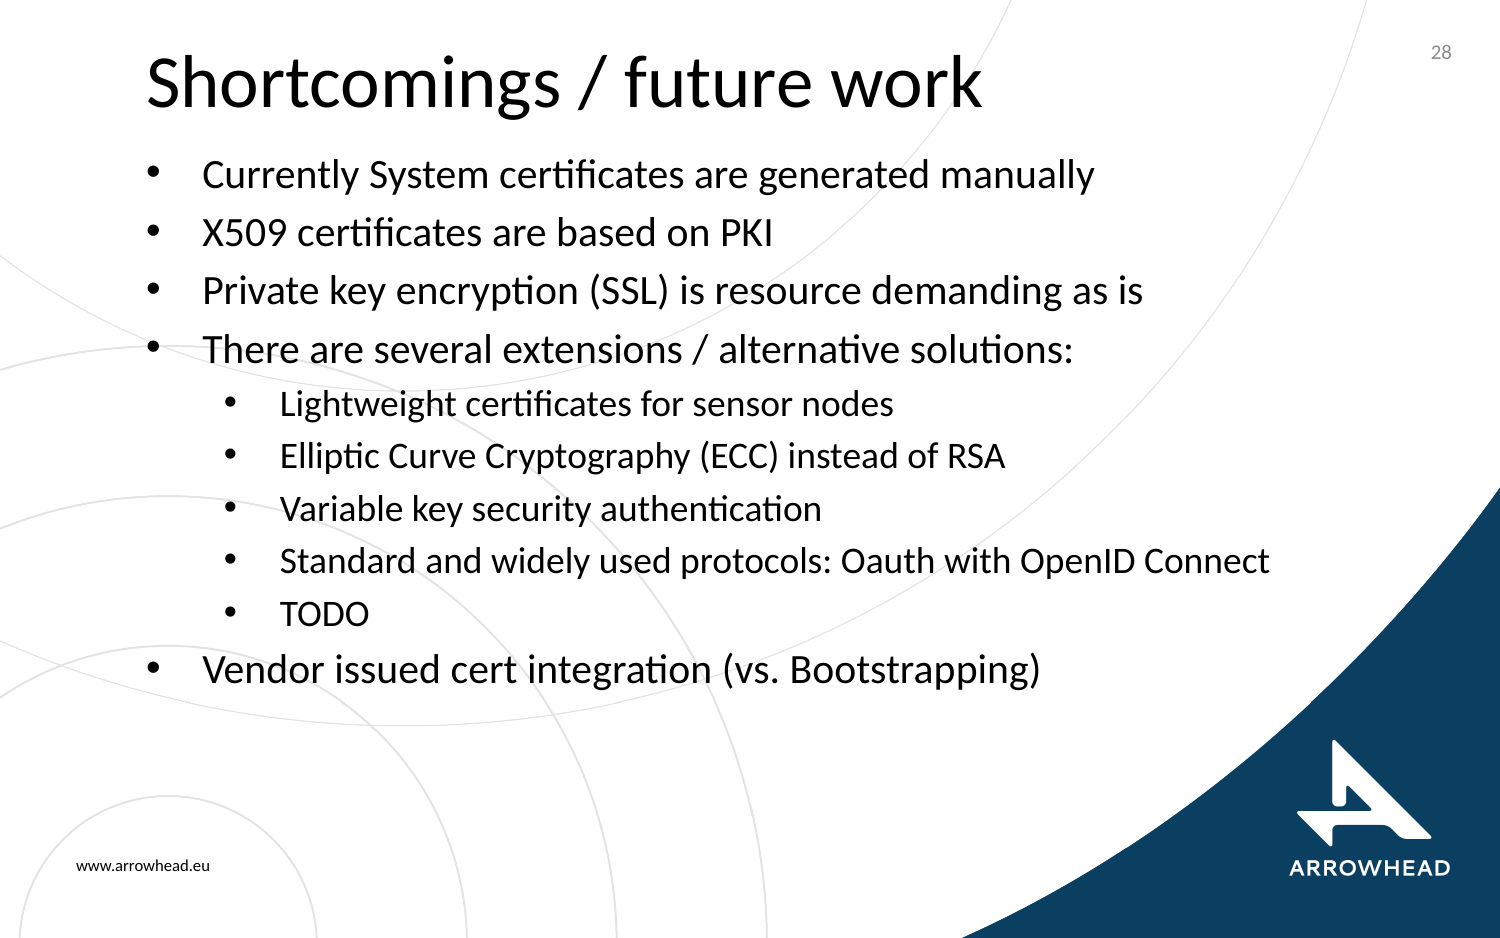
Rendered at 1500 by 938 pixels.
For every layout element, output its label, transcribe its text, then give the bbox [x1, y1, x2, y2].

picture [0, 0, 1500, 938]
list Currently System certificates are generated manually X509 certificates are based on PKI Private key encryption (SSL) is resource demanding as is There are several extensions / alternative solutions: Lightweight certificates for sensor nodes Elliptic Curve Cryptography (ECC) instead of RSA Variable key security authentication Standard and widely used protocols: Oauth with OpenID Connect TODO Vendor issued cert integration (vs. Bootstrapping) [131, 139, 1353, 772]
title Shortcomings / future work [131, 25, 1353, 111]
slide_number 28 [1353, 26, 1467, 76]
